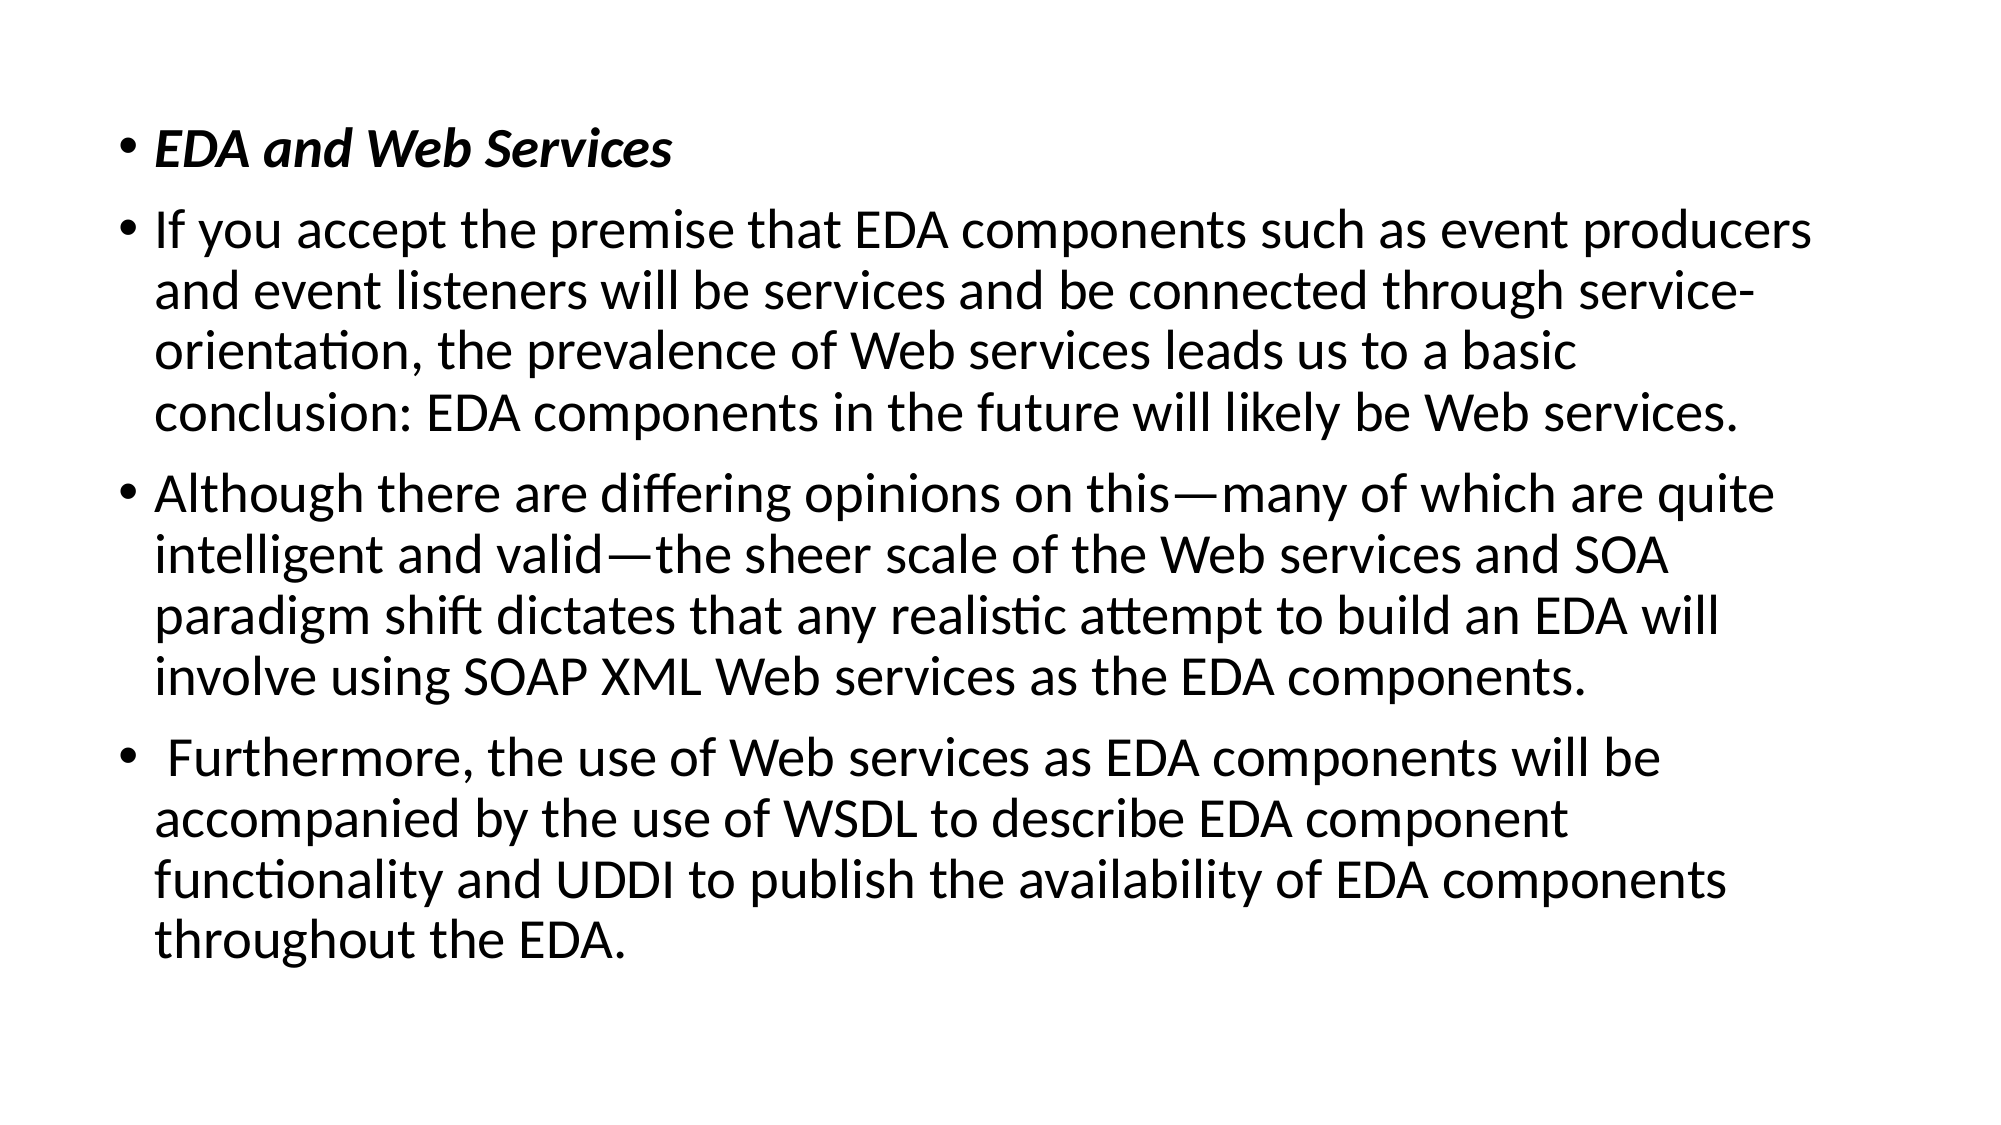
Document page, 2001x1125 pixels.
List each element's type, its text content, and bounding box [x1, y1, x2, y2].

list EDA and Web Services If you accept the premise that EDA components such as event producers and event listeners will be services and be connected through service-orientation, the prevalence of Web services leads us to a basic conclusion: EDA components in the future will likely be Web services. Although there are differing opinions on this—many of which are quite intelligent and valid—the sheer scale of the Web services and SOA paradigm shift dictates that any realistic attempt to build an EDA will involve using SOAP XML Web services as the EDA components. Furthermore, the use of Web services as EDA components will be accompanied by the use of WSDL to describe EDA component functionality and UDDI to publish the availability of EDA components throughout the EDA. [103, 110, 1829, 991]
